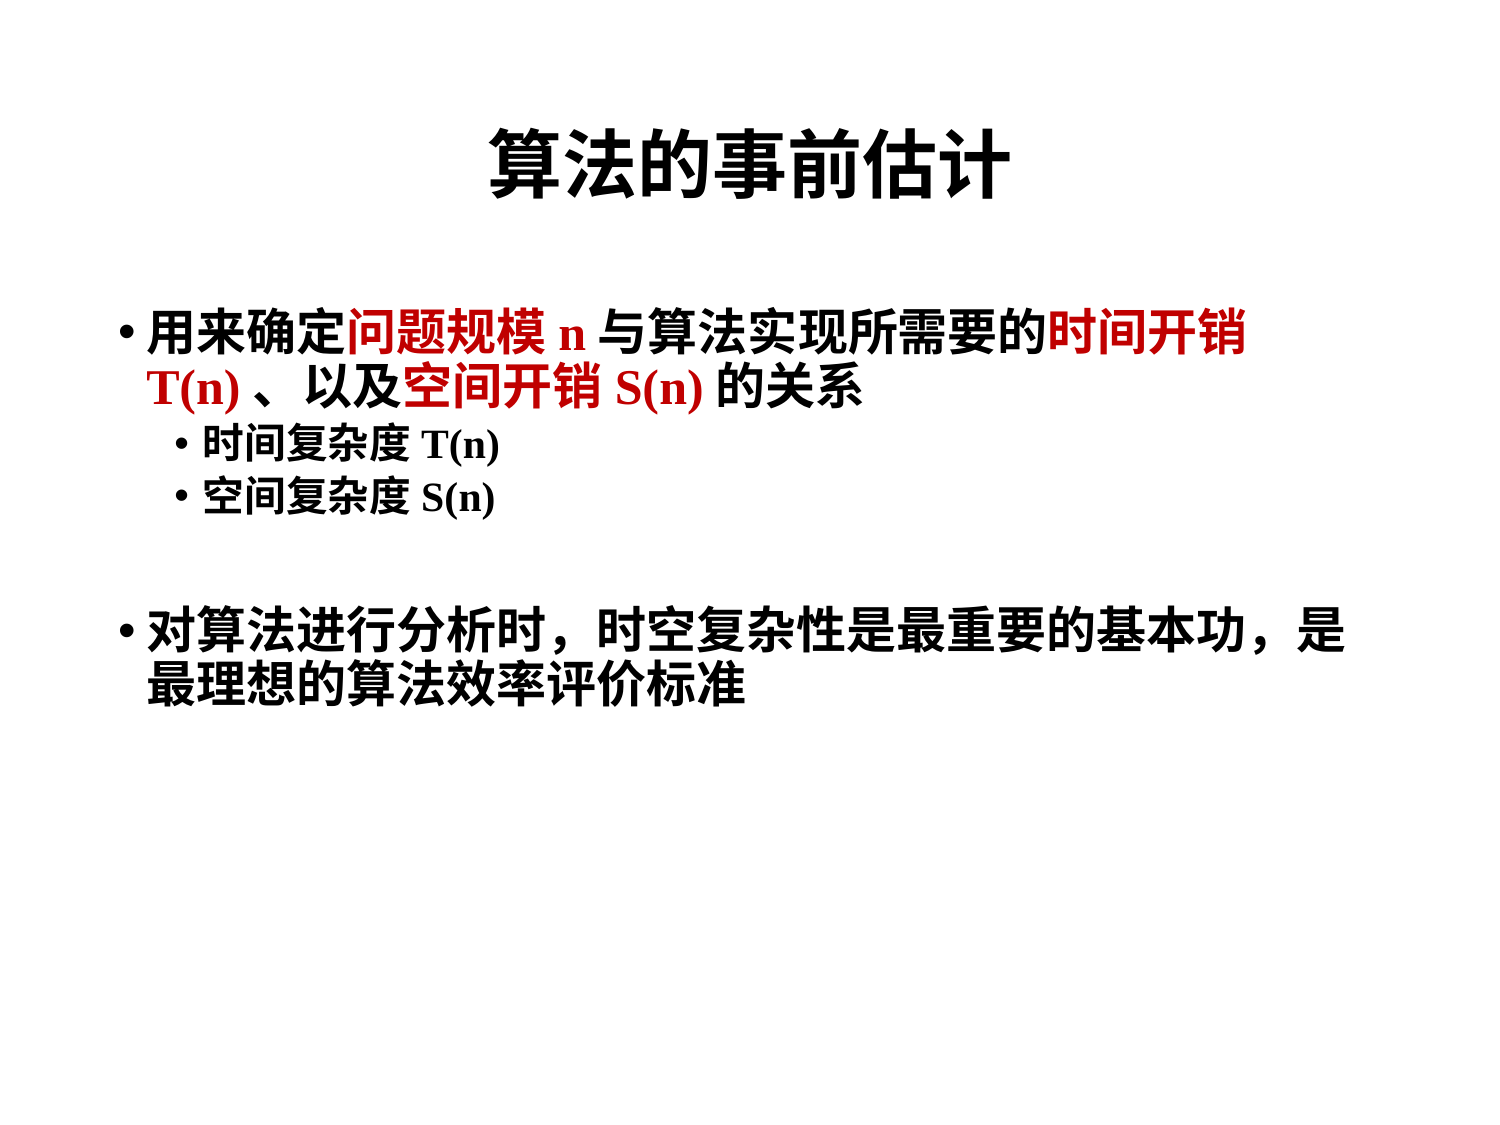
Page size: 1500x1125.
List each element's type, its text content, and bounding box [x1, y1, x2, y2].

list 用来确定问题规模n与算法实现所需要的时间开销T(n)、以及空间开销S(n)的关系 时间复杂度T(n) 空间复杂度S(n) 对算法进行分析时，时空复杂性是最重要的基本功，是最理想的算法效率评价标准 [103, 299, 1397, 1014]
title 算法的事前估计 [103, 59, 1397, 278]
